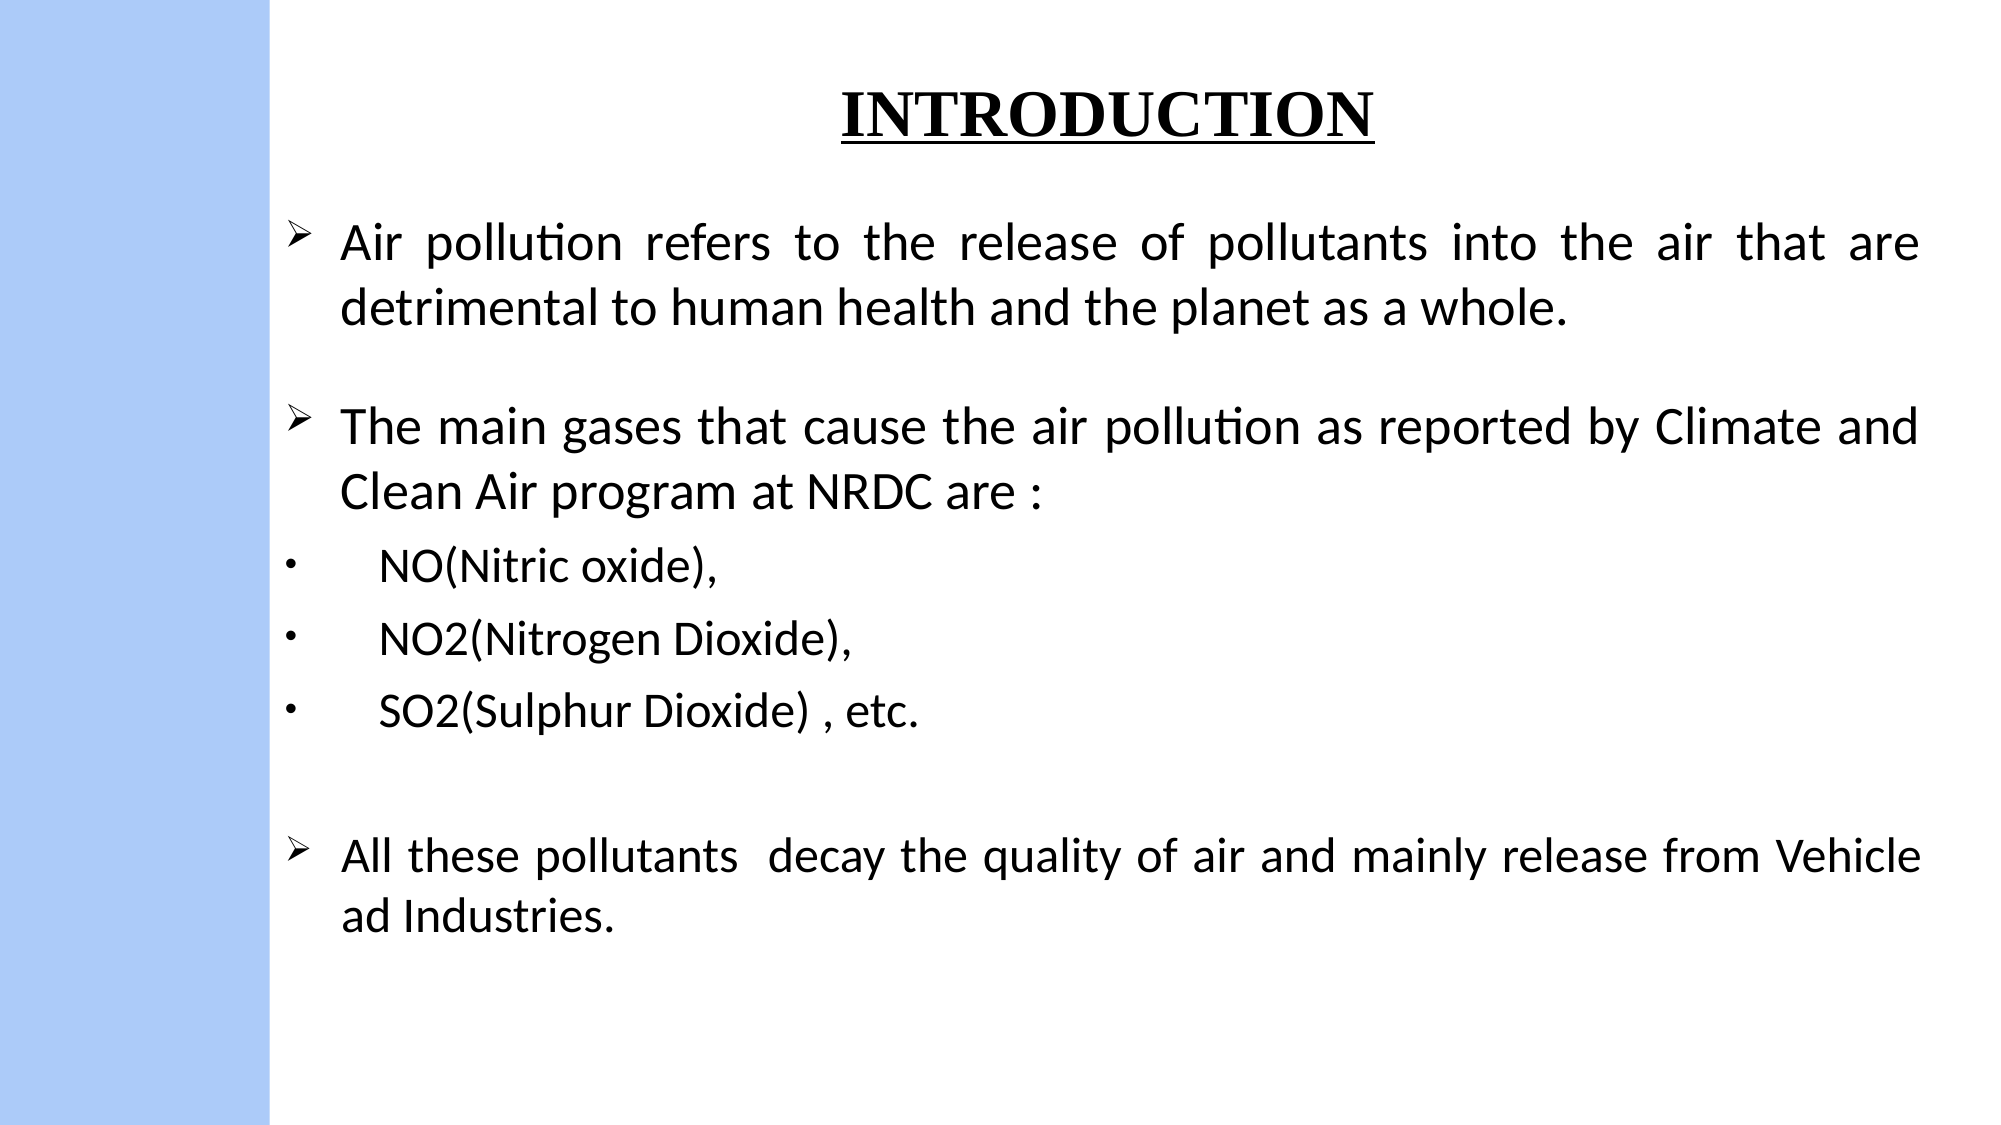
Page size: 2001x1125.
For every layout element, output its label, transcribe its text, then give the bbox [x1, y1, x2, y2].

title INTRODUCTION [358, 25, 1924, 152]
list Air pollution refers to the release of pollutants into the air that are detrimental to human health and the planet as a whole. The main gases that cause the air pollution as reported by Climate and Clean Air program at NRDC are : NO(Nitric oxide), NO2(Nitrogen Dioxide), SO2(Sulphur Dioxide) , etc. All these pollutants decay the quality of air and mainly release from Vehicle ad Industries. [284, 206, 1924, 1086]
